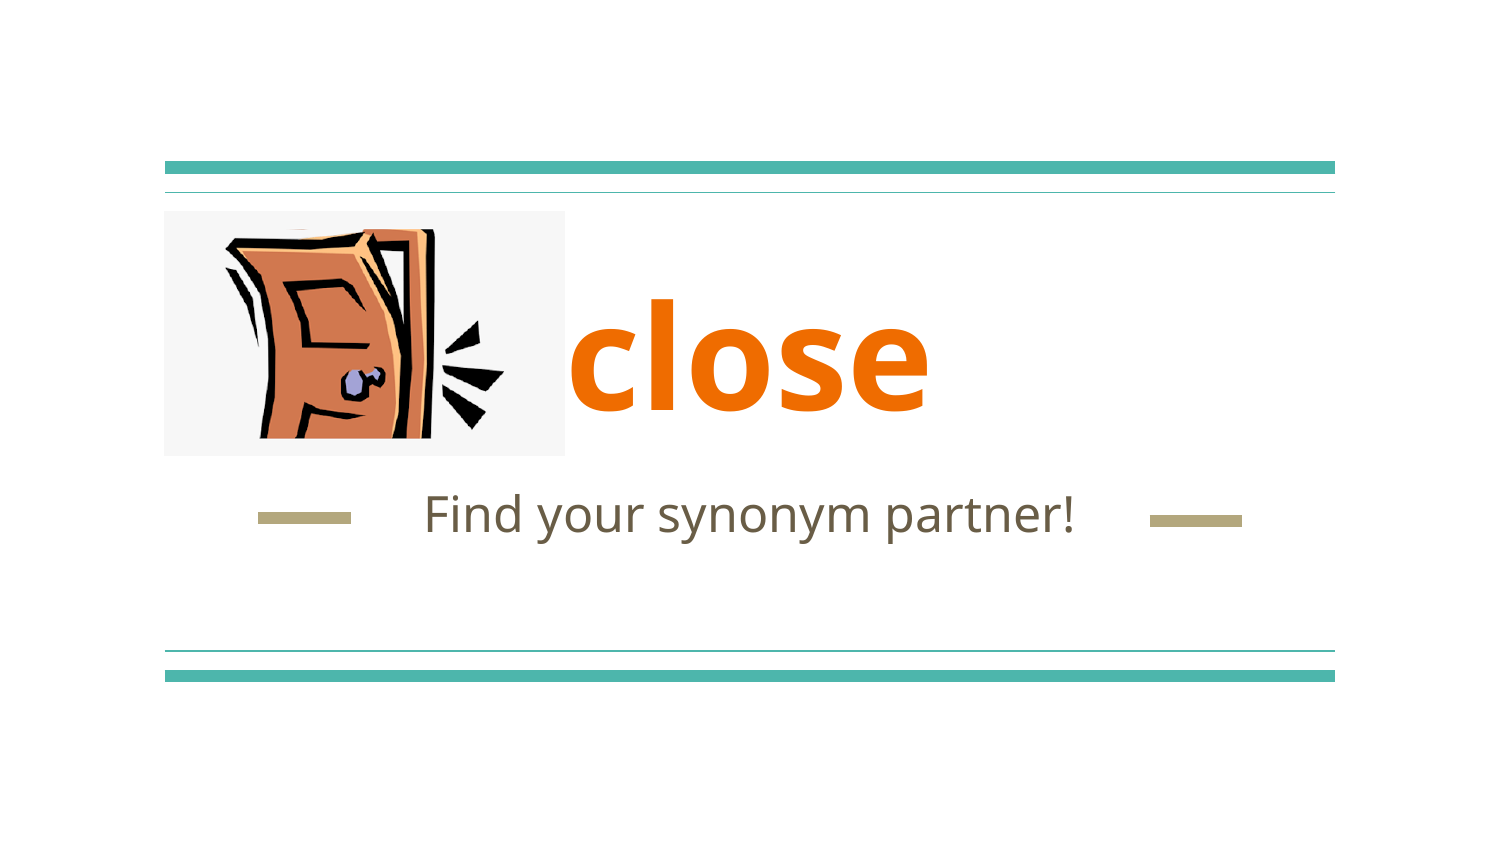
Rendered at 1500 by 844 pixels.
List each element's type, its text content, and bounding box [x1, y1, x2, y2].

title close [570, 287, 1336, 456]
subtitle Find your synonym partner! [350, 467, 1150, 598]
picture [164, 211, 565, 456]
